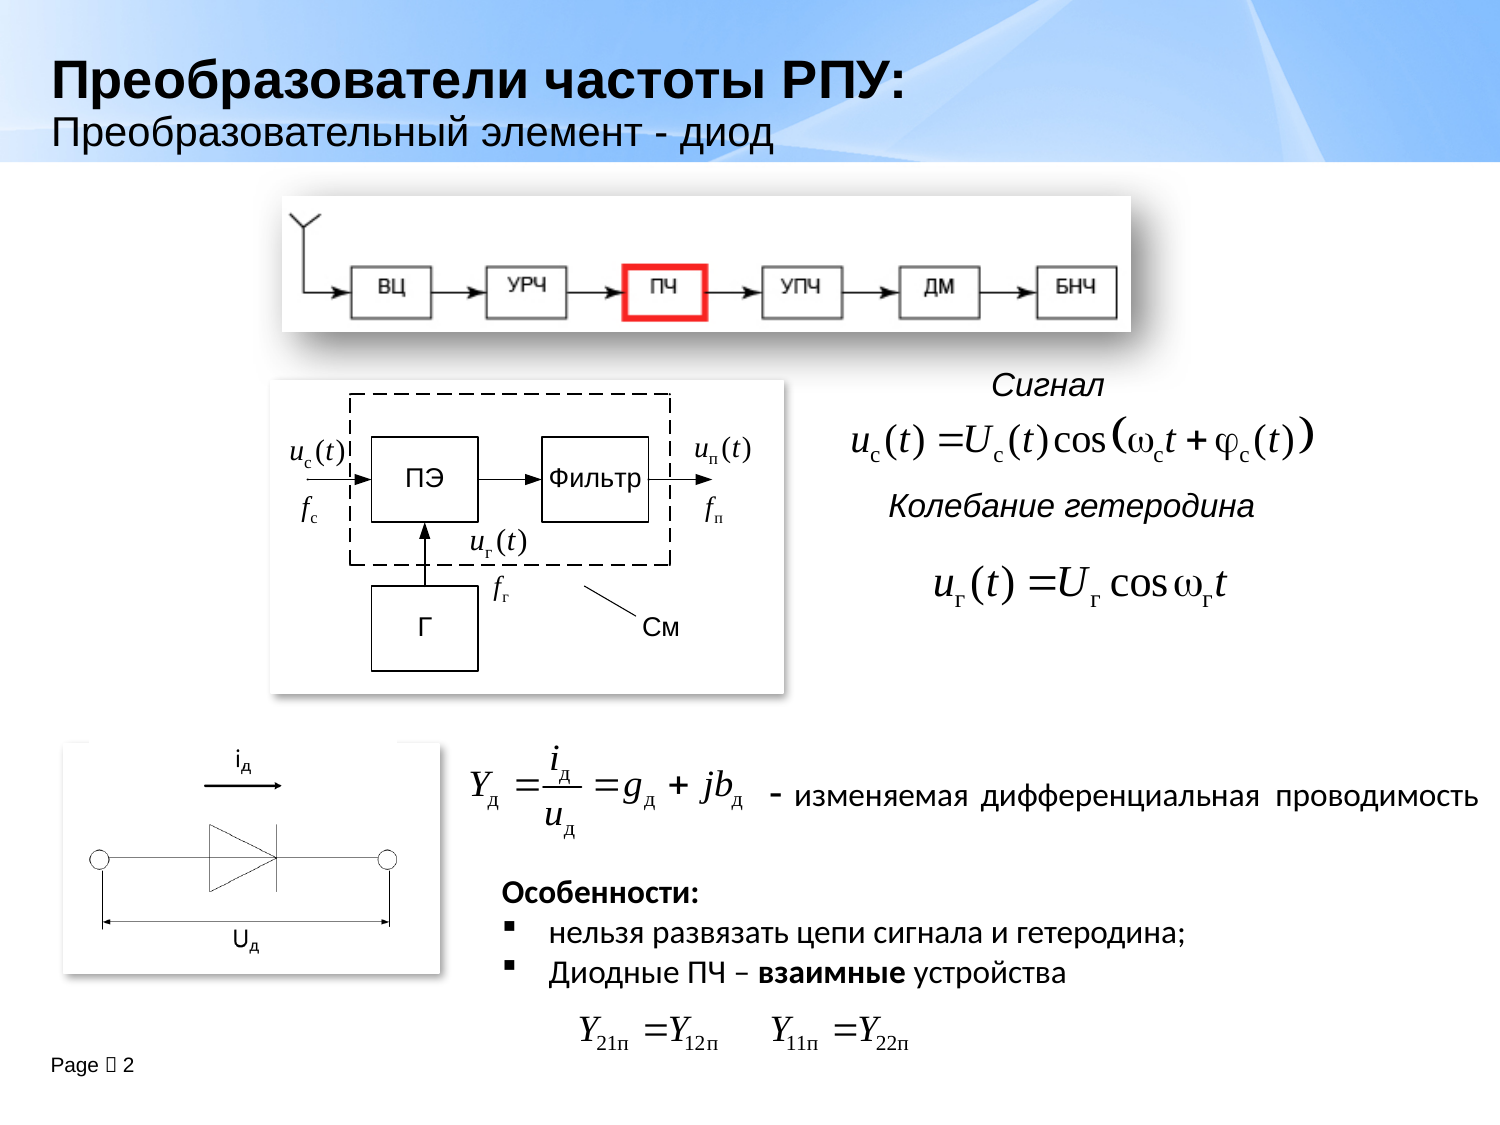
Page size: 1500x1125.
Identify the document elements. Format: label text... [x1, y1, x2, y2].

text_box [575, 1005, 725, 1058]
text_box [767, 1005, 915, 1058]
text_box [846, 411, 1318, 473]
text_box [271, 380, 784, 694]
text_box Сигнал [976, 356, 1188, 409]
text_box [63, 743, 440, 973]
text_box Колебание гетеродина [873, 482, 1291, 532]
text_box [283, 390, 760, 676]
picture [0, 0, 1500, 1125]
title Преобразователи частоты РПУ: Преобразовательный элемент - диод [50, 44, 1449, 165]
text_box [466, 735, 1500, 844]
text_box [928, 554, 1235, 613]
text_box Особенности: нельзя развязать цепи сигнала и гетеродина; Диодные ПЧ – взаимные устройства [487, 862, 1237, 998]
